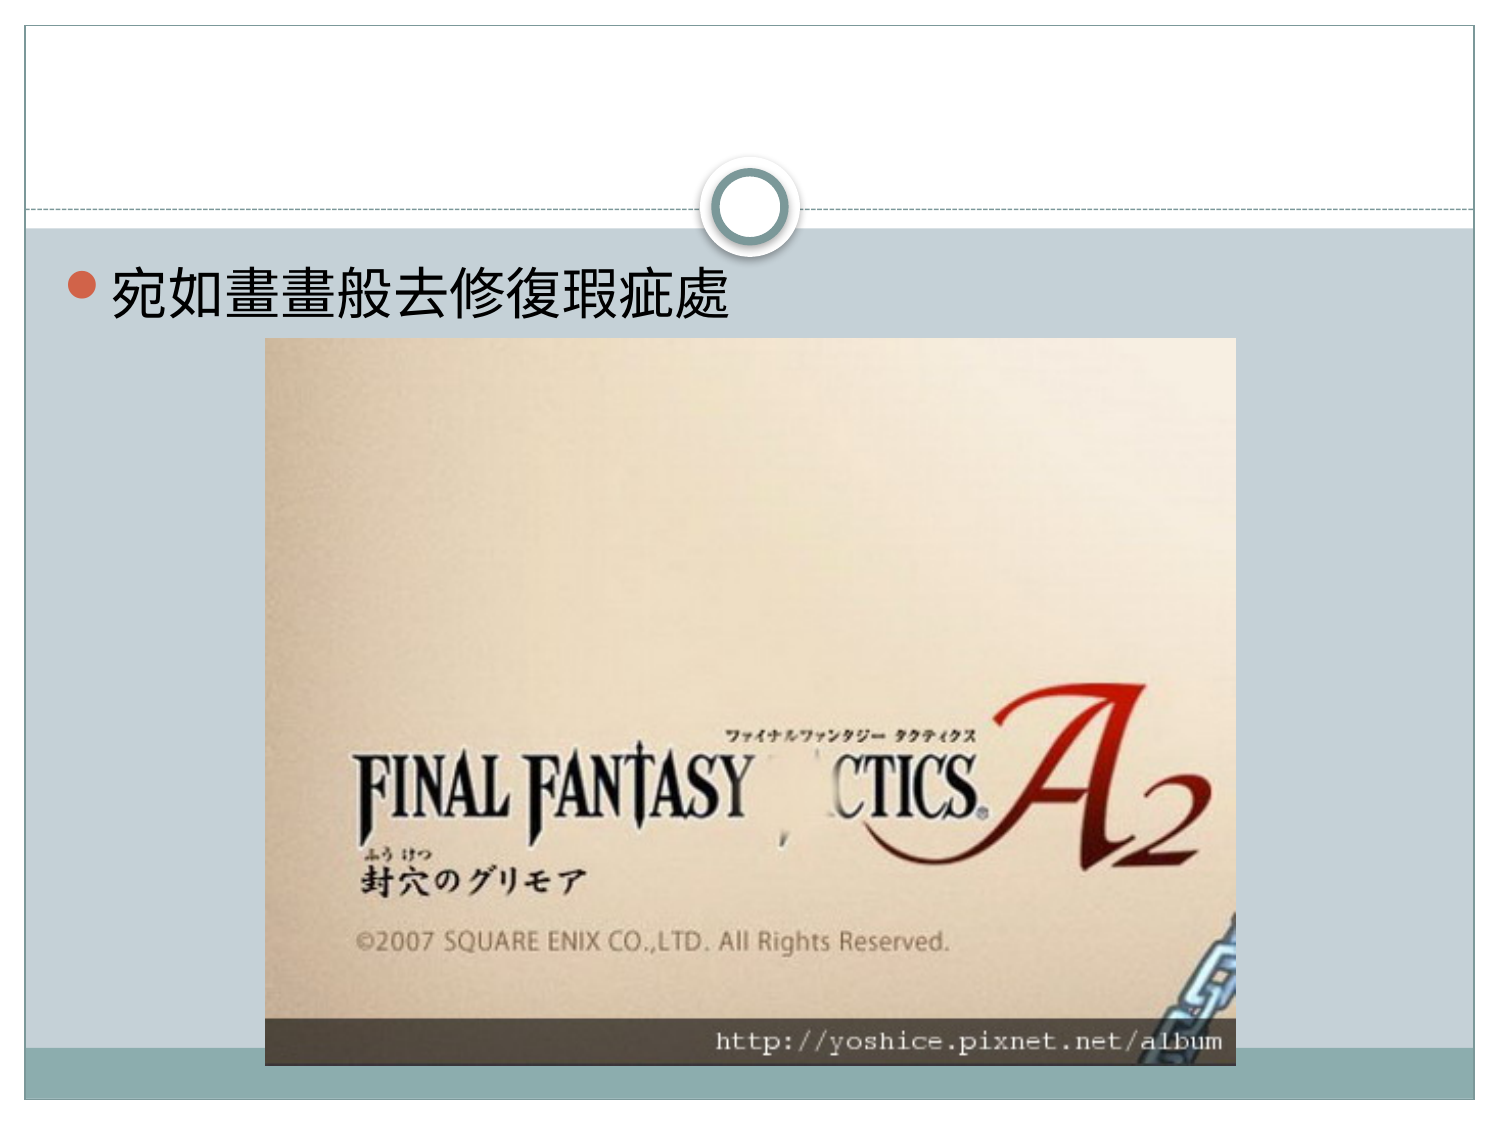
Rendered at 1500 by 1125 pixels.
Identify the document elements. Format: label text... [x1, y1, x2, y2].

list 宛如畫畫般去修復瑕疵處 [49, 250, 1445, 1001]
picture [265, 337, 1237, 1066]
